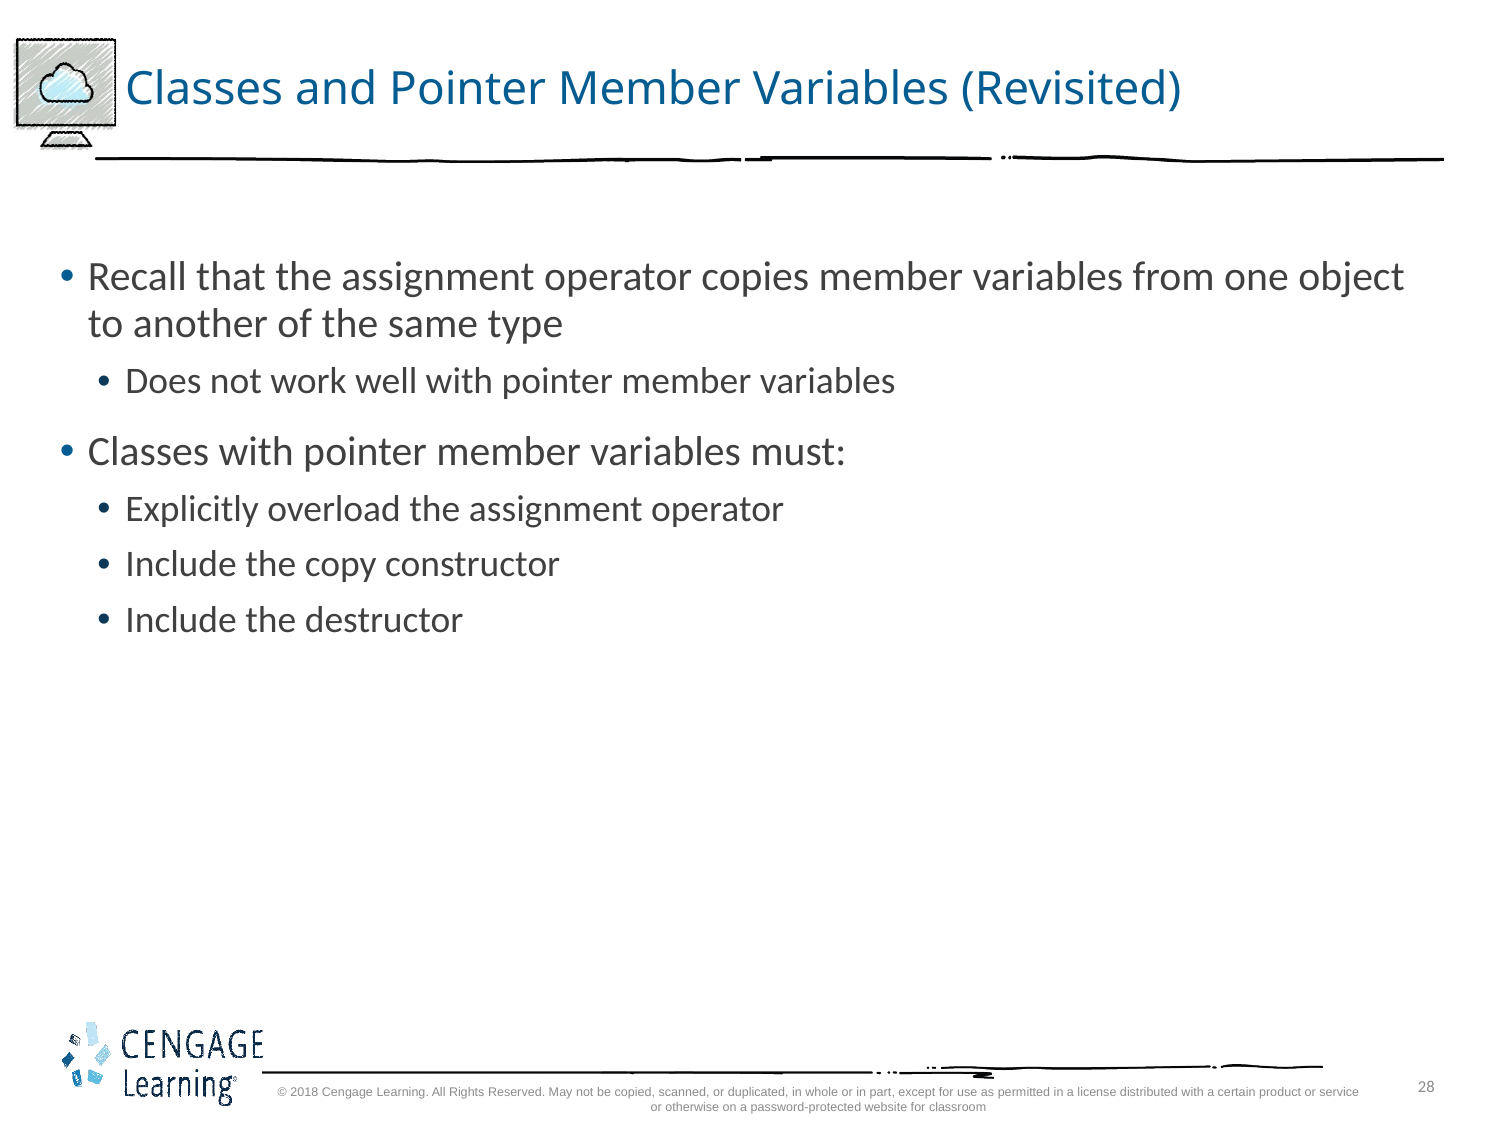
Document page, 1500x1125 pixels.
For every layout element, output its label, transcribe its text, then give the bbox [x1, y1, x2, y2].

picture [62, 1022, 1323, 1106]
title Classes and Pointer Member Variables (Revisited) [125, 66, 1442, 116]
list Recall that the assignment operator copies member variables from one object to another of the same type Does not work well with pointer member variables Classes with pointer member variables must: Explicitly overload the assignment operator Include the copy constructor Include the destructor [59, 252, 1441, 645]
picture [13, 36, 117, 151]
picture [95, 155, 1444, 163]
footer © 2018 Cengage Learning. All Rights Reserved. May not be copied, scanned, or duplicated, in whole or in part, except for use as permitted in a license distributed with a certain product or service or otherwise on a password-protected website for classroom [262, 1079, 1375, 1120]
